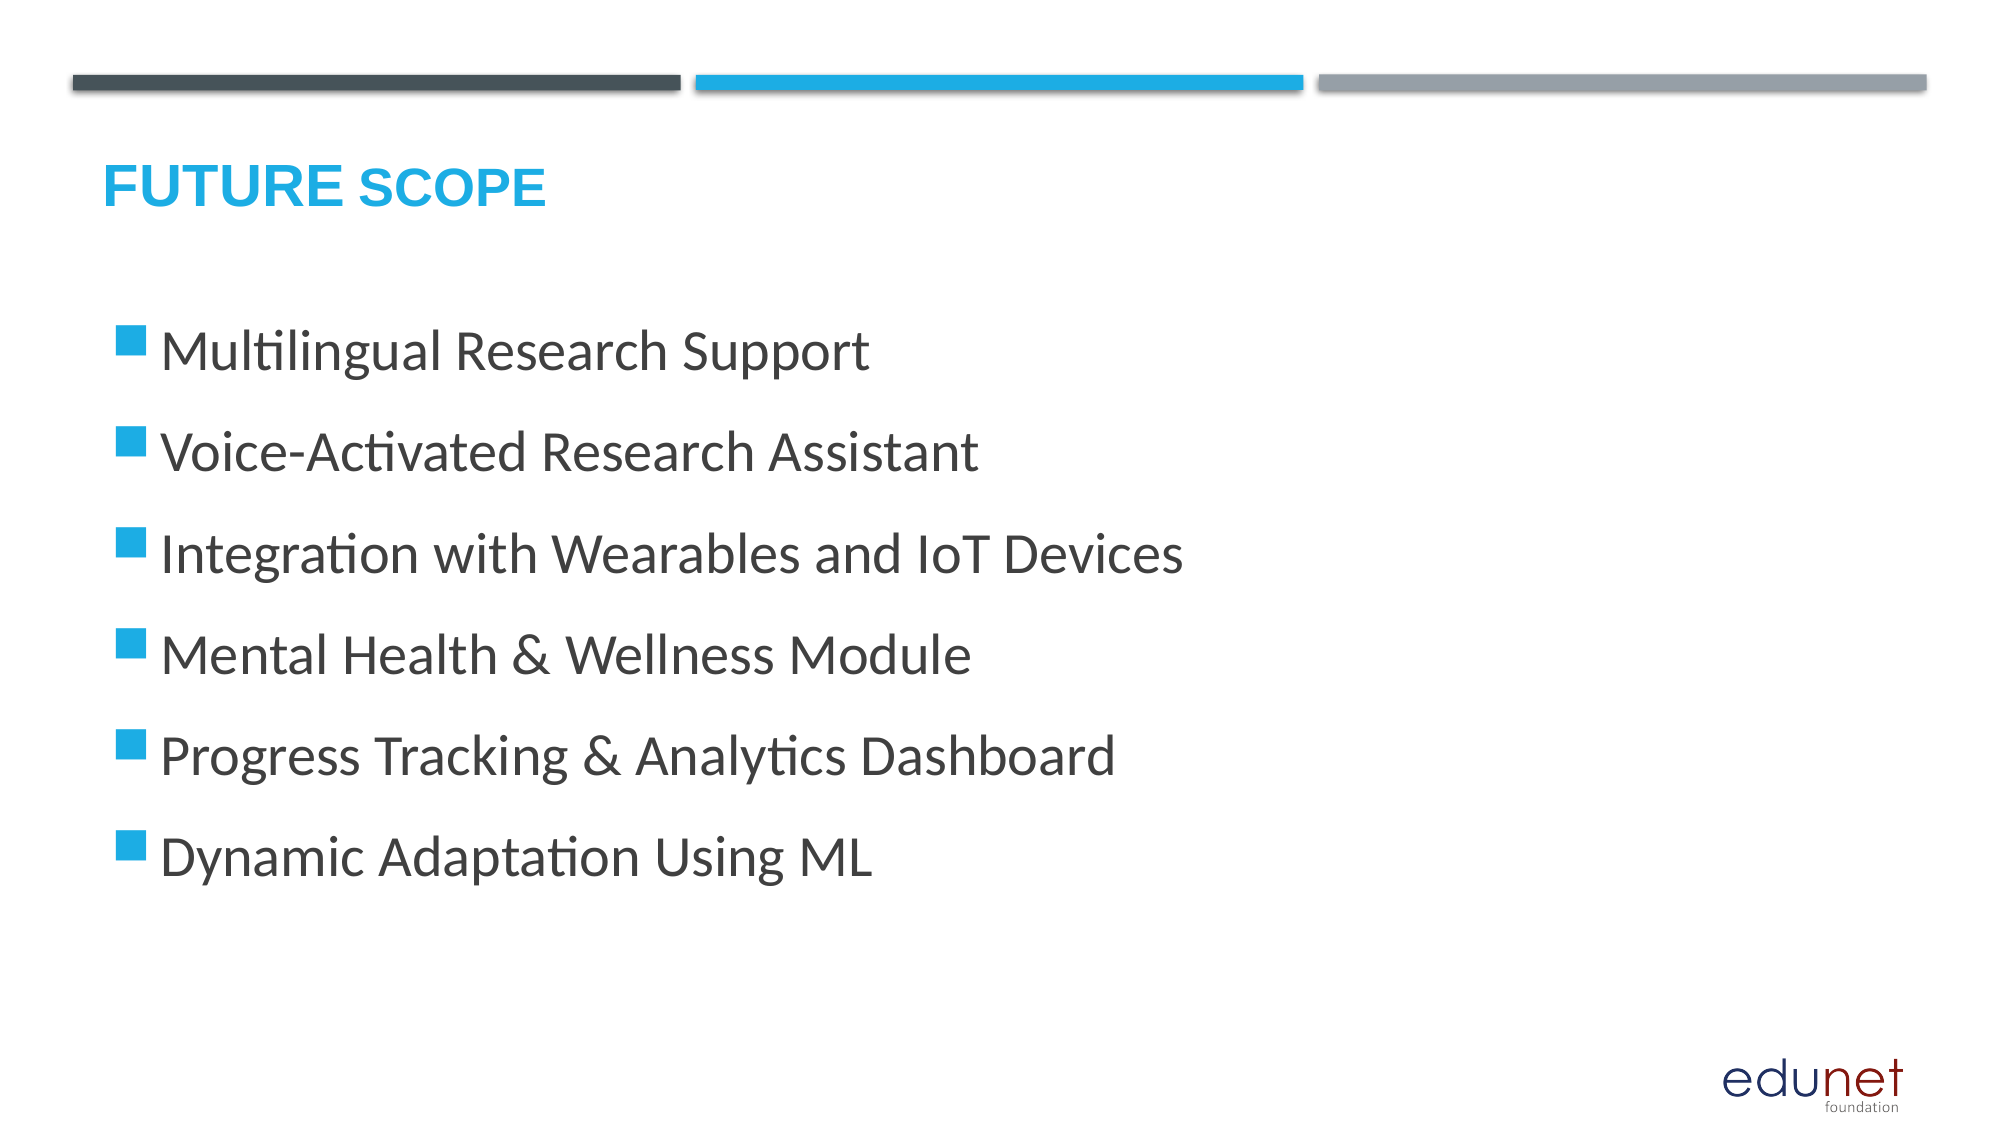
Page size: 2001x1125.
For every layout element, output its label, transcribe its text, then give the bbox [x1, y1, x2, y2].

picture [1719, 1056, 1905, 1116]
list Multilingual Research Support Voice-Activated Research Assistant Integration with Wearables and IoT Devices Mental Health & Wellness Module Progress Tracking & Analytics Dashboard Dynamic Adaptation Using ML [95, 213, 1905, 981]
text_box Future scope [87, 138, 1898, 226]
